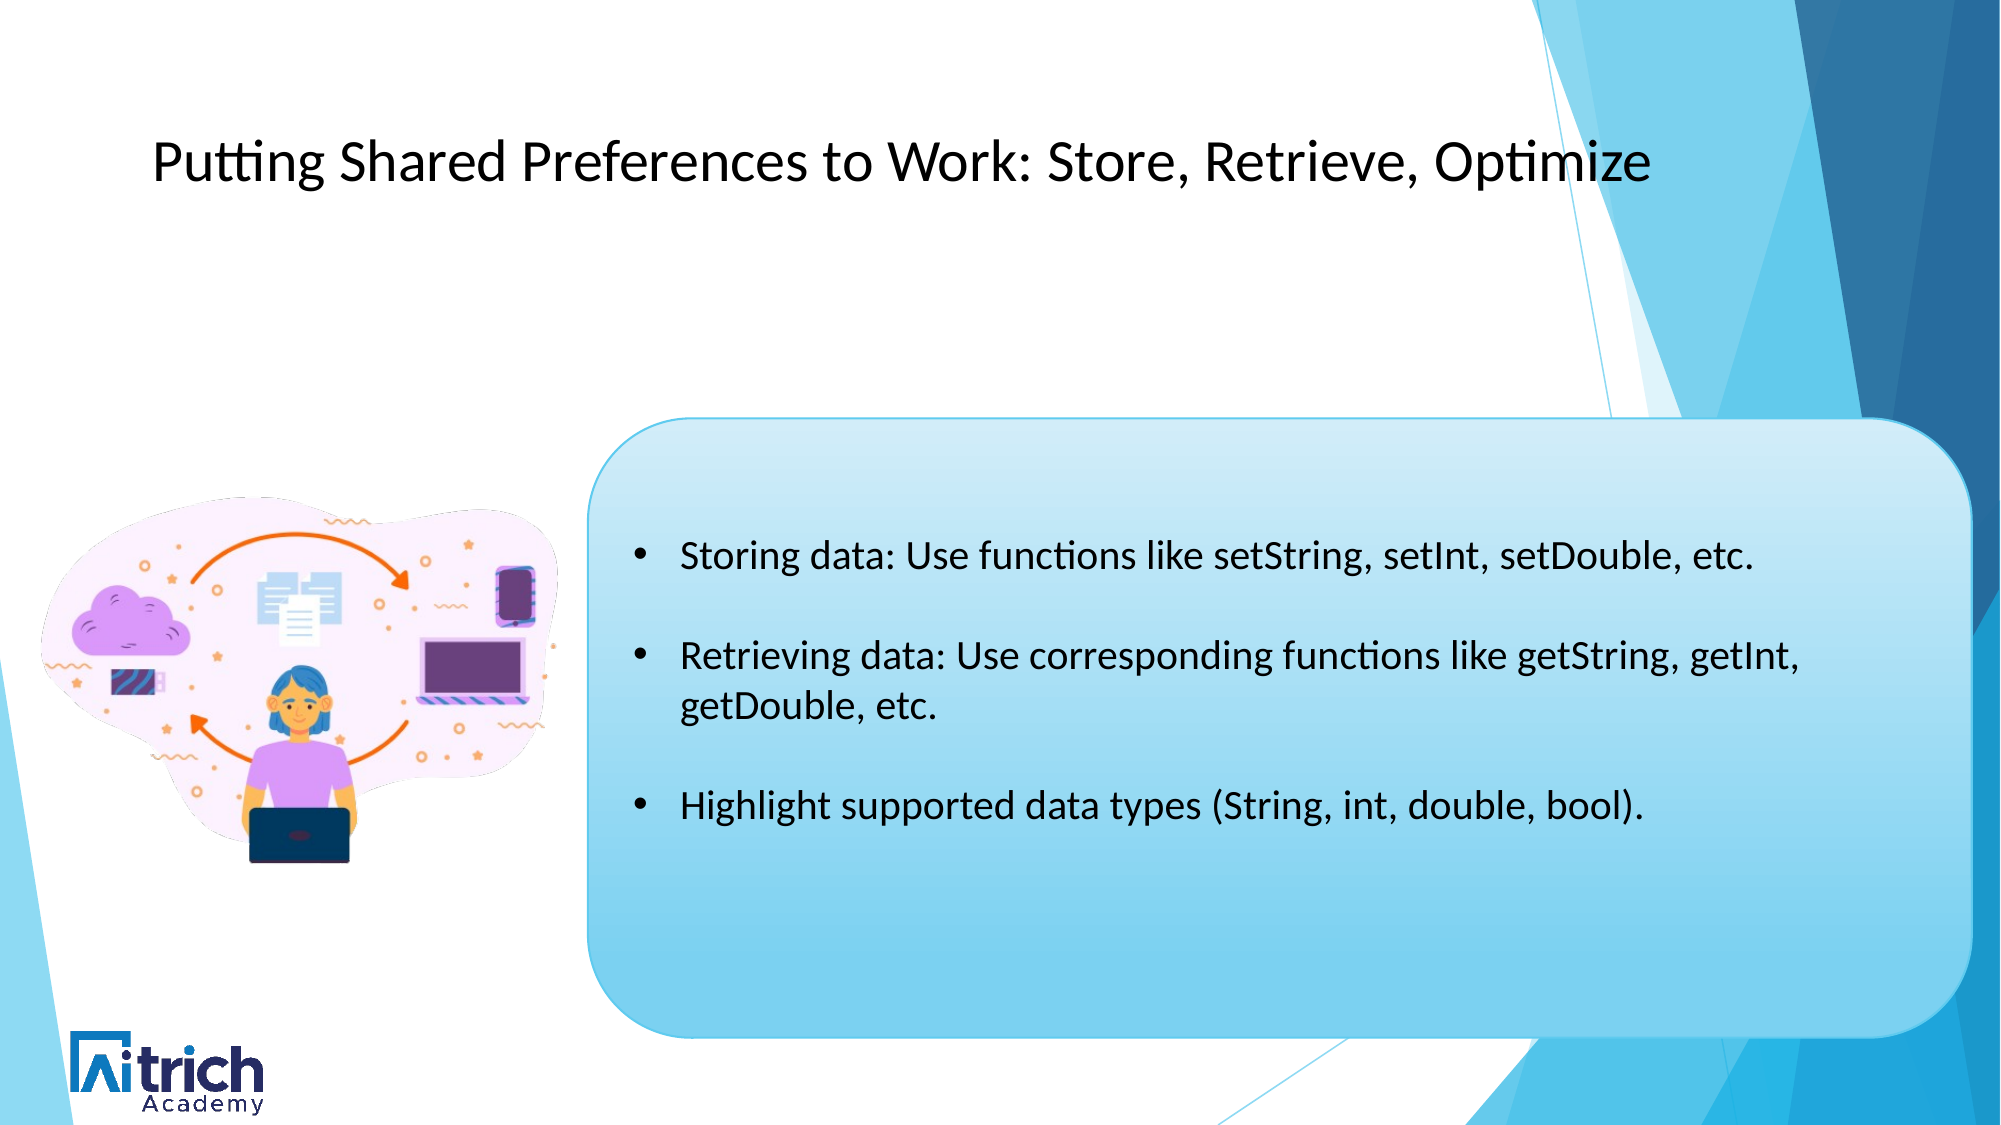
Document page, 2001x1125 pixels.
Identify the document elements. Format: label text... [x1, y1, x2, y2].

picture [31, 971, 302, 1125]
picture [0, 471, 626, 874]
title Putting Shared Preferences to Work: Store, Retrieve, Optimize [137, 113, 1863, 332]
text_box Storing data: Use functions like setString, setInt, setDouble, etc. Retrieving data: Use corresponding functions like getString, getInt, getDouble, etc. Highlight supported data types (String, int, double, bool). [587, 418, 1972, 1038]
